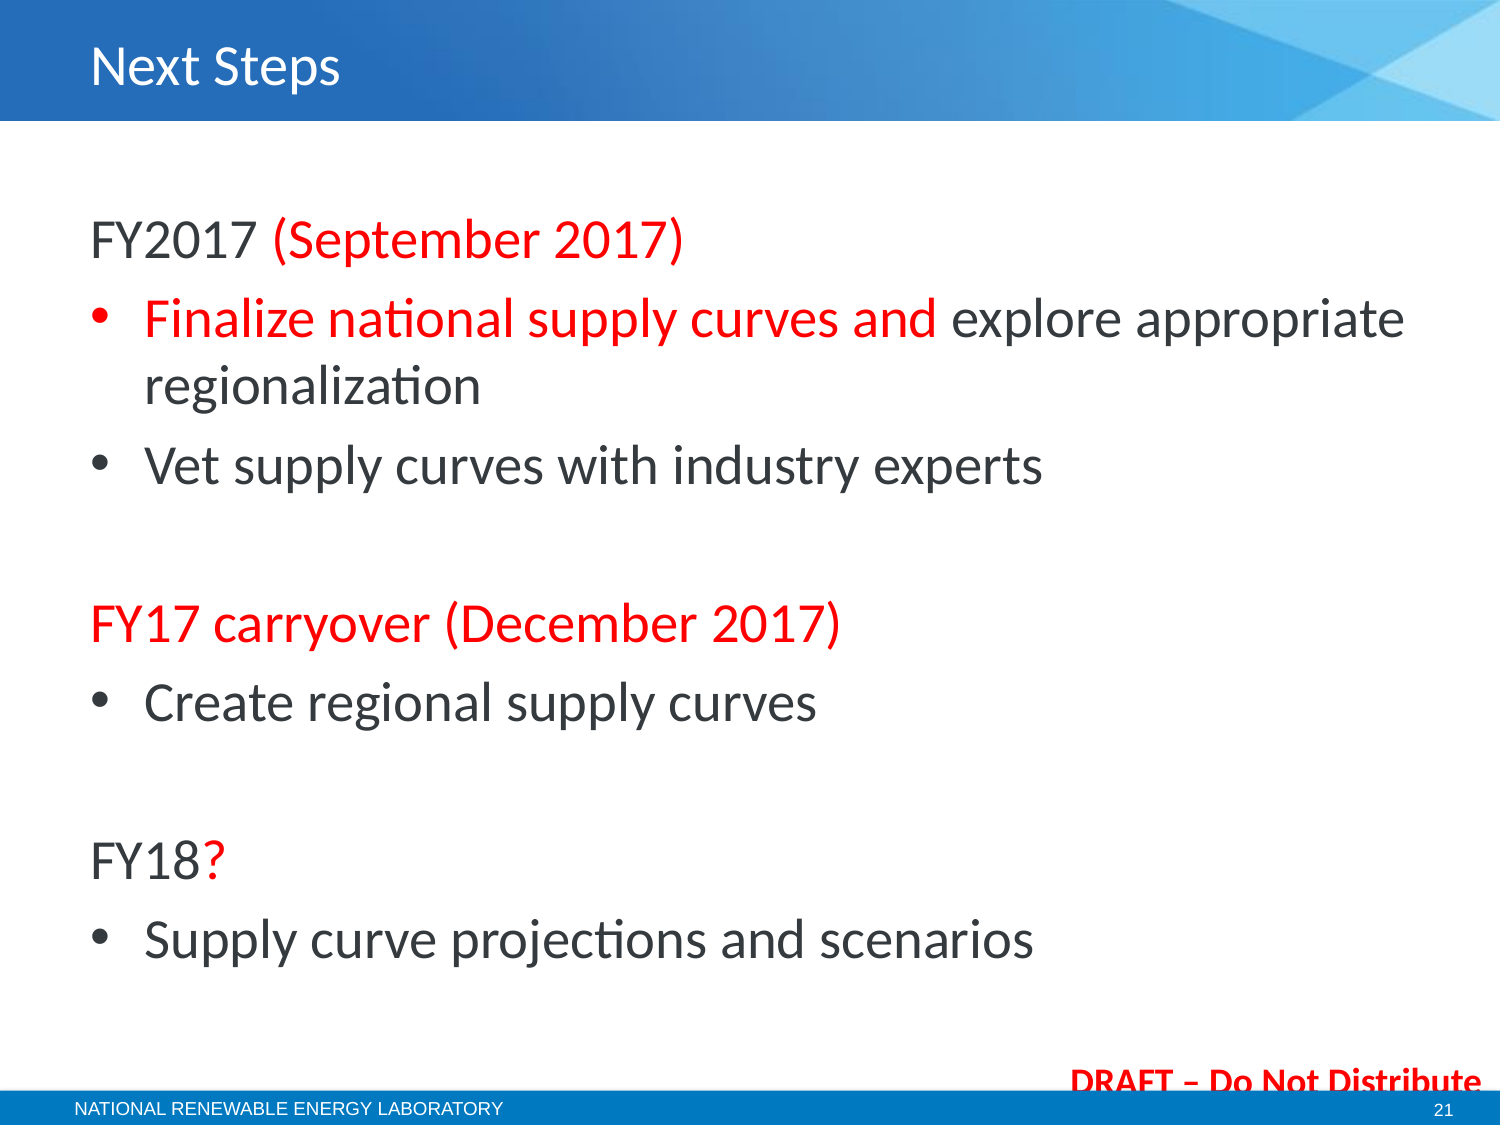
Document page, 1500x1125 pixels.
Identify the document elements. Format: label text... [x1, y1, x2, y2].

title Next Steps [75, 15, 1425, 109]
picture [0, 0, 1500, 121]
list FY2017 (September 2017) Finalize national supply curves and explore appropriate regionalization Vet supply curves with industry experts FY17 carryover (December 2017) Create regional supply curves FY18? Supply curve projections and scenarios [75, 194, 1425, 982]
